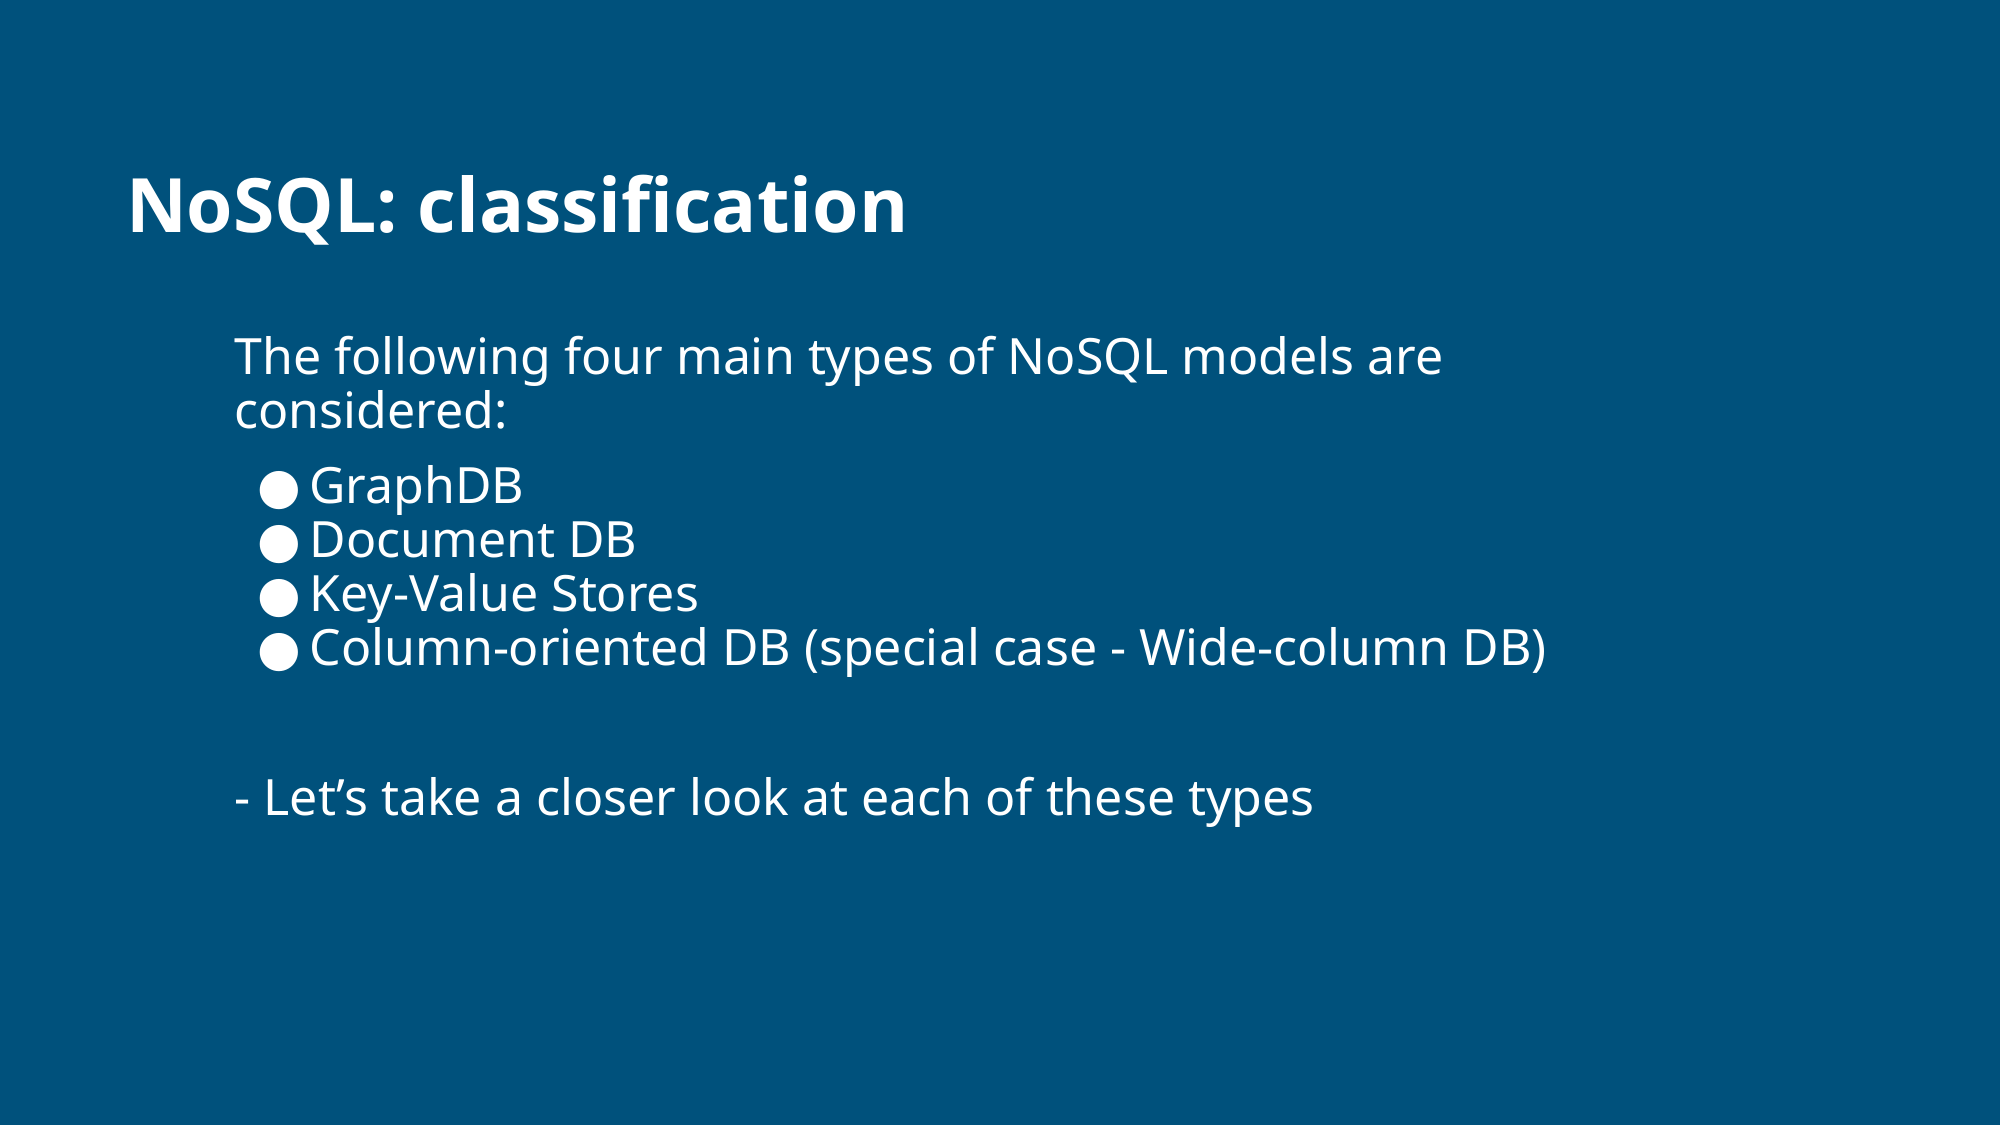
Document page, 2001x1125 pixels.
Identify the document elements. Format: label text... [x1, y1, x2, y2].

title NoSQL: classification [111, 99, 1522, 317]
list The following four main types of NoSQL models are considered: GraphDB Document DB Key-Value Stores Column-oriented DB (special case - Wide-column DB) - Let’s take a closer look at each of these types [219, 323, 1630, 961]
